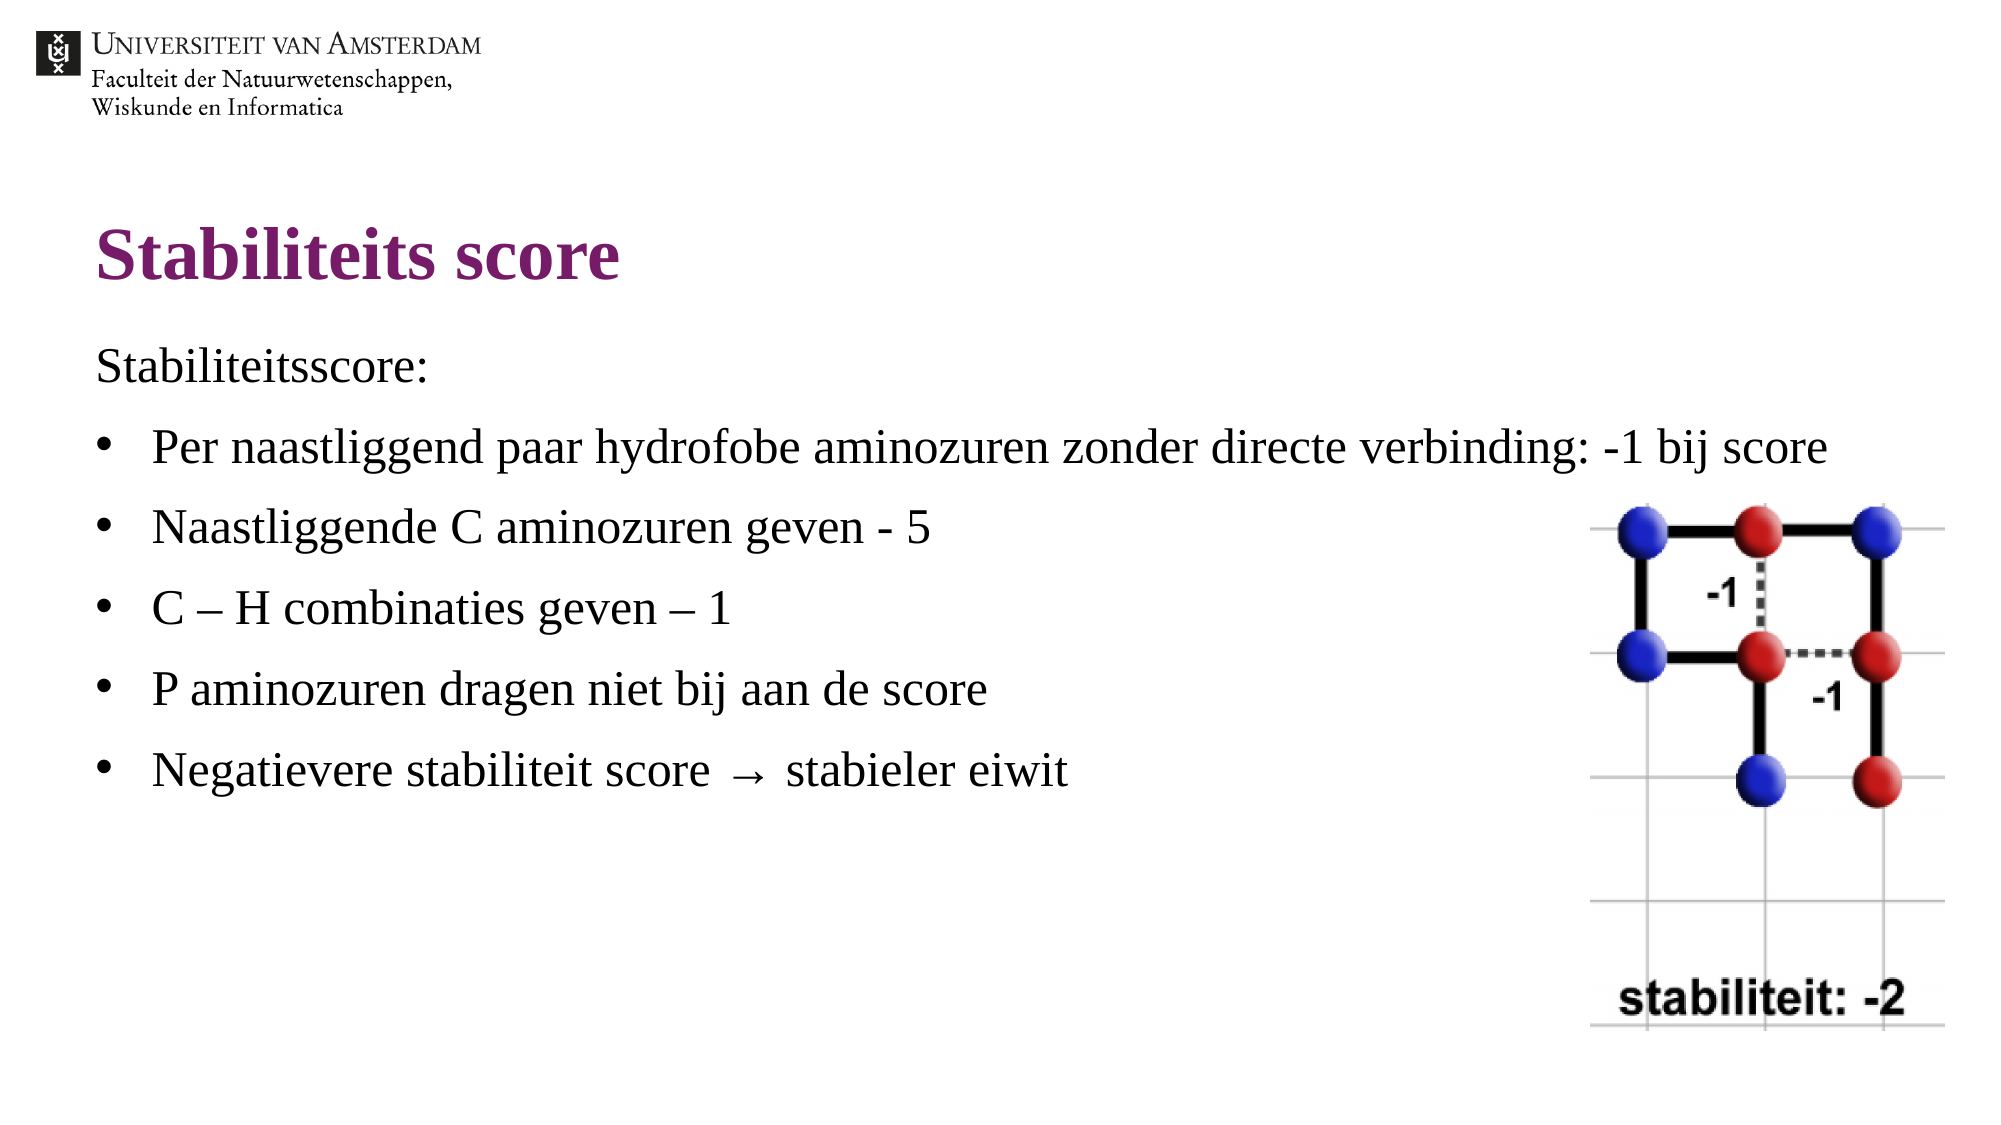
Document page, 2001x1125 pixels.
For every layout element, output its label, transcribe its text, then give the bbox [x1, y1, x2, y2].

picture [1590, 503, 1945, 1031]
list Stabiliteitsscore: Per naastliggend paar hydrofobe aminozuren zonder directe verbinding: -1 bij score Naastliggende C aminozuren geven - 5 C – H combinaties geven – 1 P aminozuren dragen niet bij aan de score Negatievere stabiliteit score → stabieler eiwit [80, 324, 1910, 1083]
title Stabiliteits score [80, 148, 1911, 303]
picture [36, 31, 481, 121]
